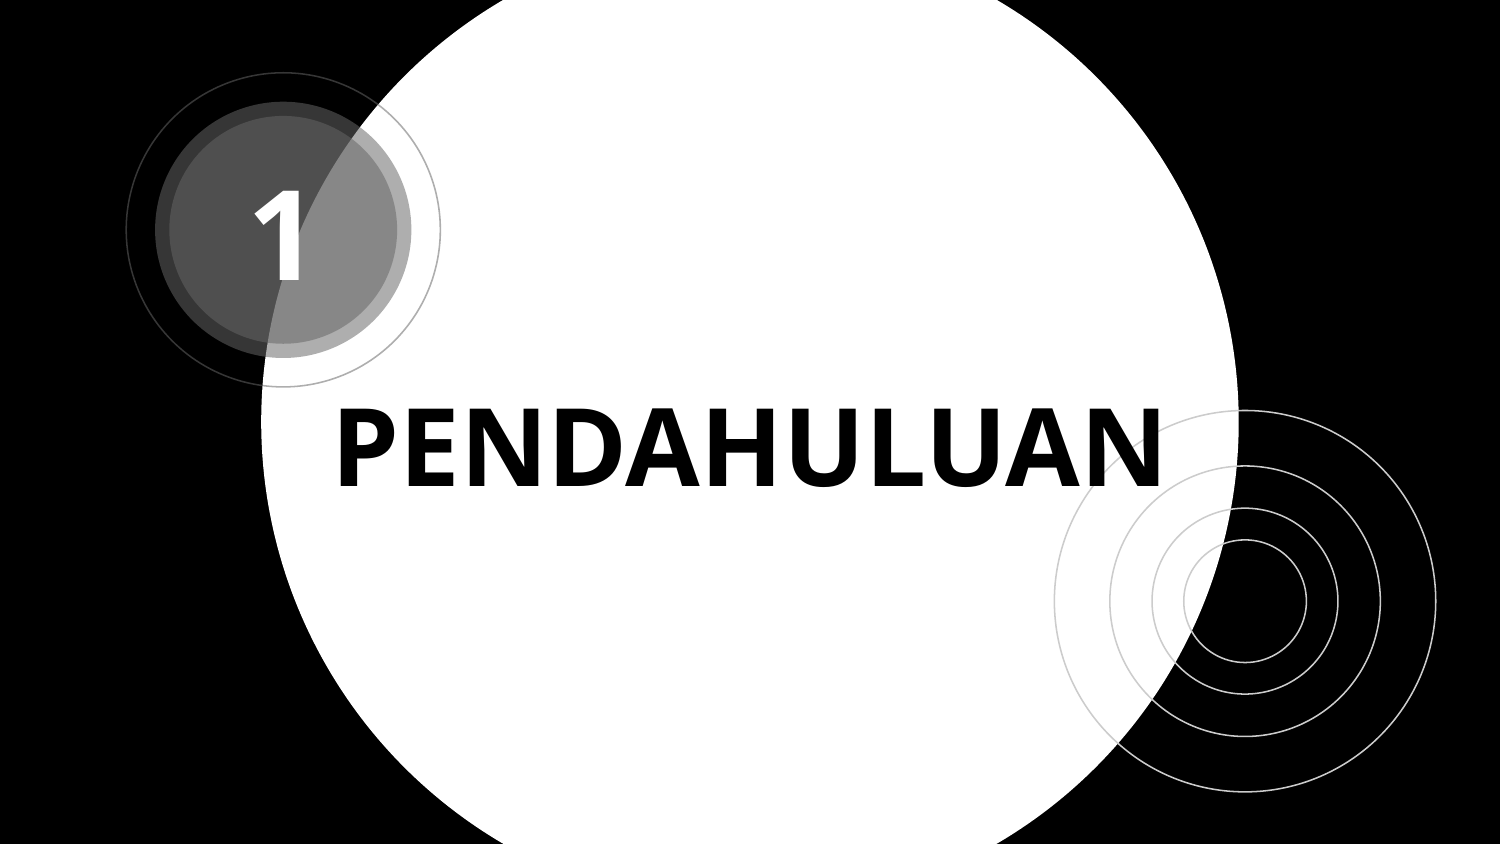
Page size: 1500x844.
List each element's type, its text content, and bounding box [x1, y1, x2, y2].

title PENDAHULUAN [310, 366, 1189, 524]
text_box 1 [169, 116, 398, 345]
